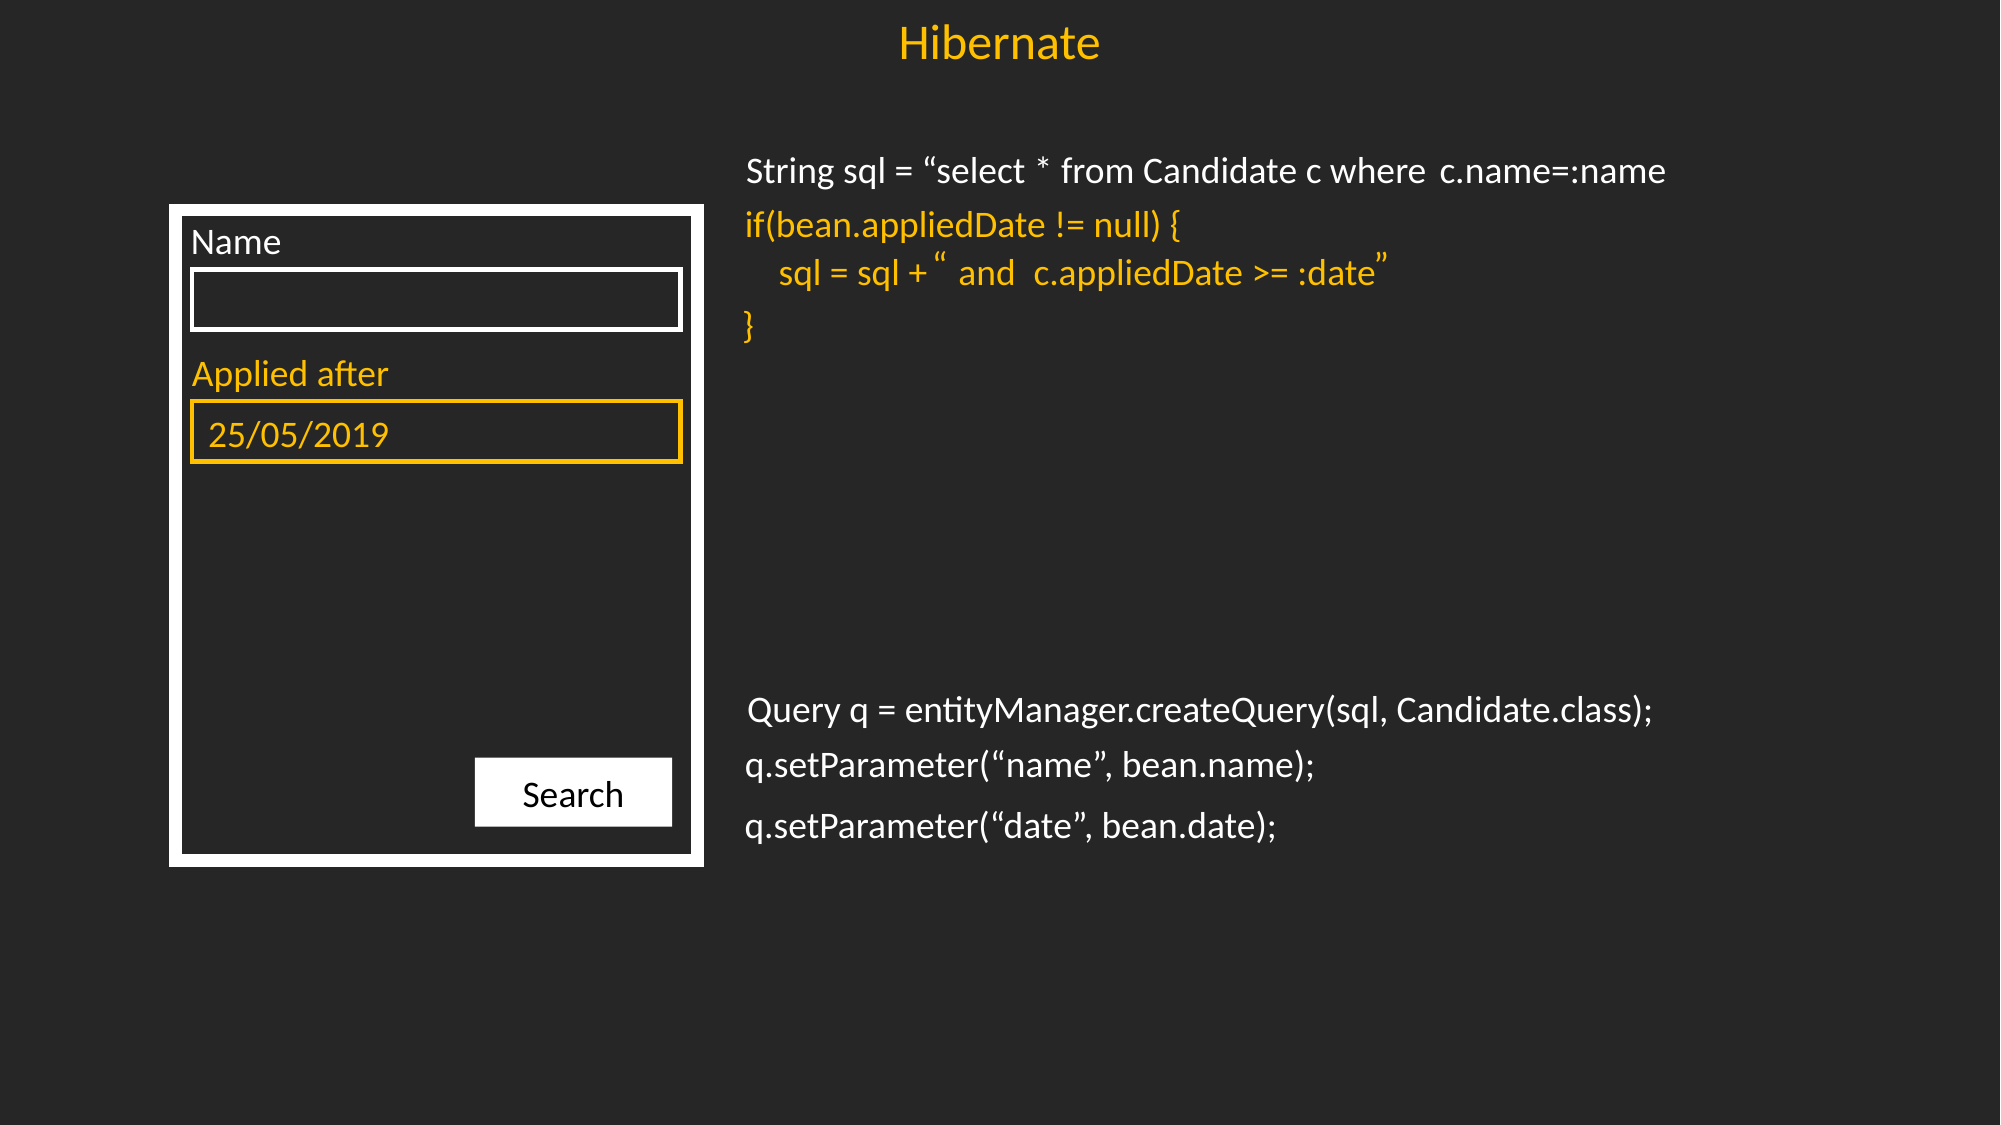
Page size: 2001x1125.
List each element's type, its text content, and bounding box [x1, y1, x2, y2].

text_box and [952, 253, 1031, 300]
text_box “ [917, 233, 963, 294]
text_box q.setParameter(“date”, bean.date); [729, 793, 1293, 854]
text_box Name [176, 209, 297, 270]
text_box Applied after [177, 341, 405, 402]
text_box if(bean.appliedDate != null) { [729, 192, 1198, 253]
text_box 25/05/2019 [193, 403, 405, 463]
text_box [191, 268, 682, 331]
text_box q.setParameter(“name”, bean.name); [730, 732, 1331, 793]
text_box c.name=:name [1424, 138, 1682, 199]
text_box [174, 209, 698, 861]
text_box } [727, 293, 769, 354]
text_box Search [474, 757, 673, 828]
text_box sql = sql + [763, 240, 952, 300]
text_box Hibernate [883, 2, 1117, 78]
text_box ” [1358, 233, 1405, 294]
text_box String sql = “select * from Candidate c where [731, 138, 1424, 199]
text_box Query q = entityManager.createQuery(sql, Candidate.class); [732, 677, 1670, 738]
text_box c.appliedDate >= :date [1031, 240, 1391, 300]
text_box [191, 400, 682, 463]
